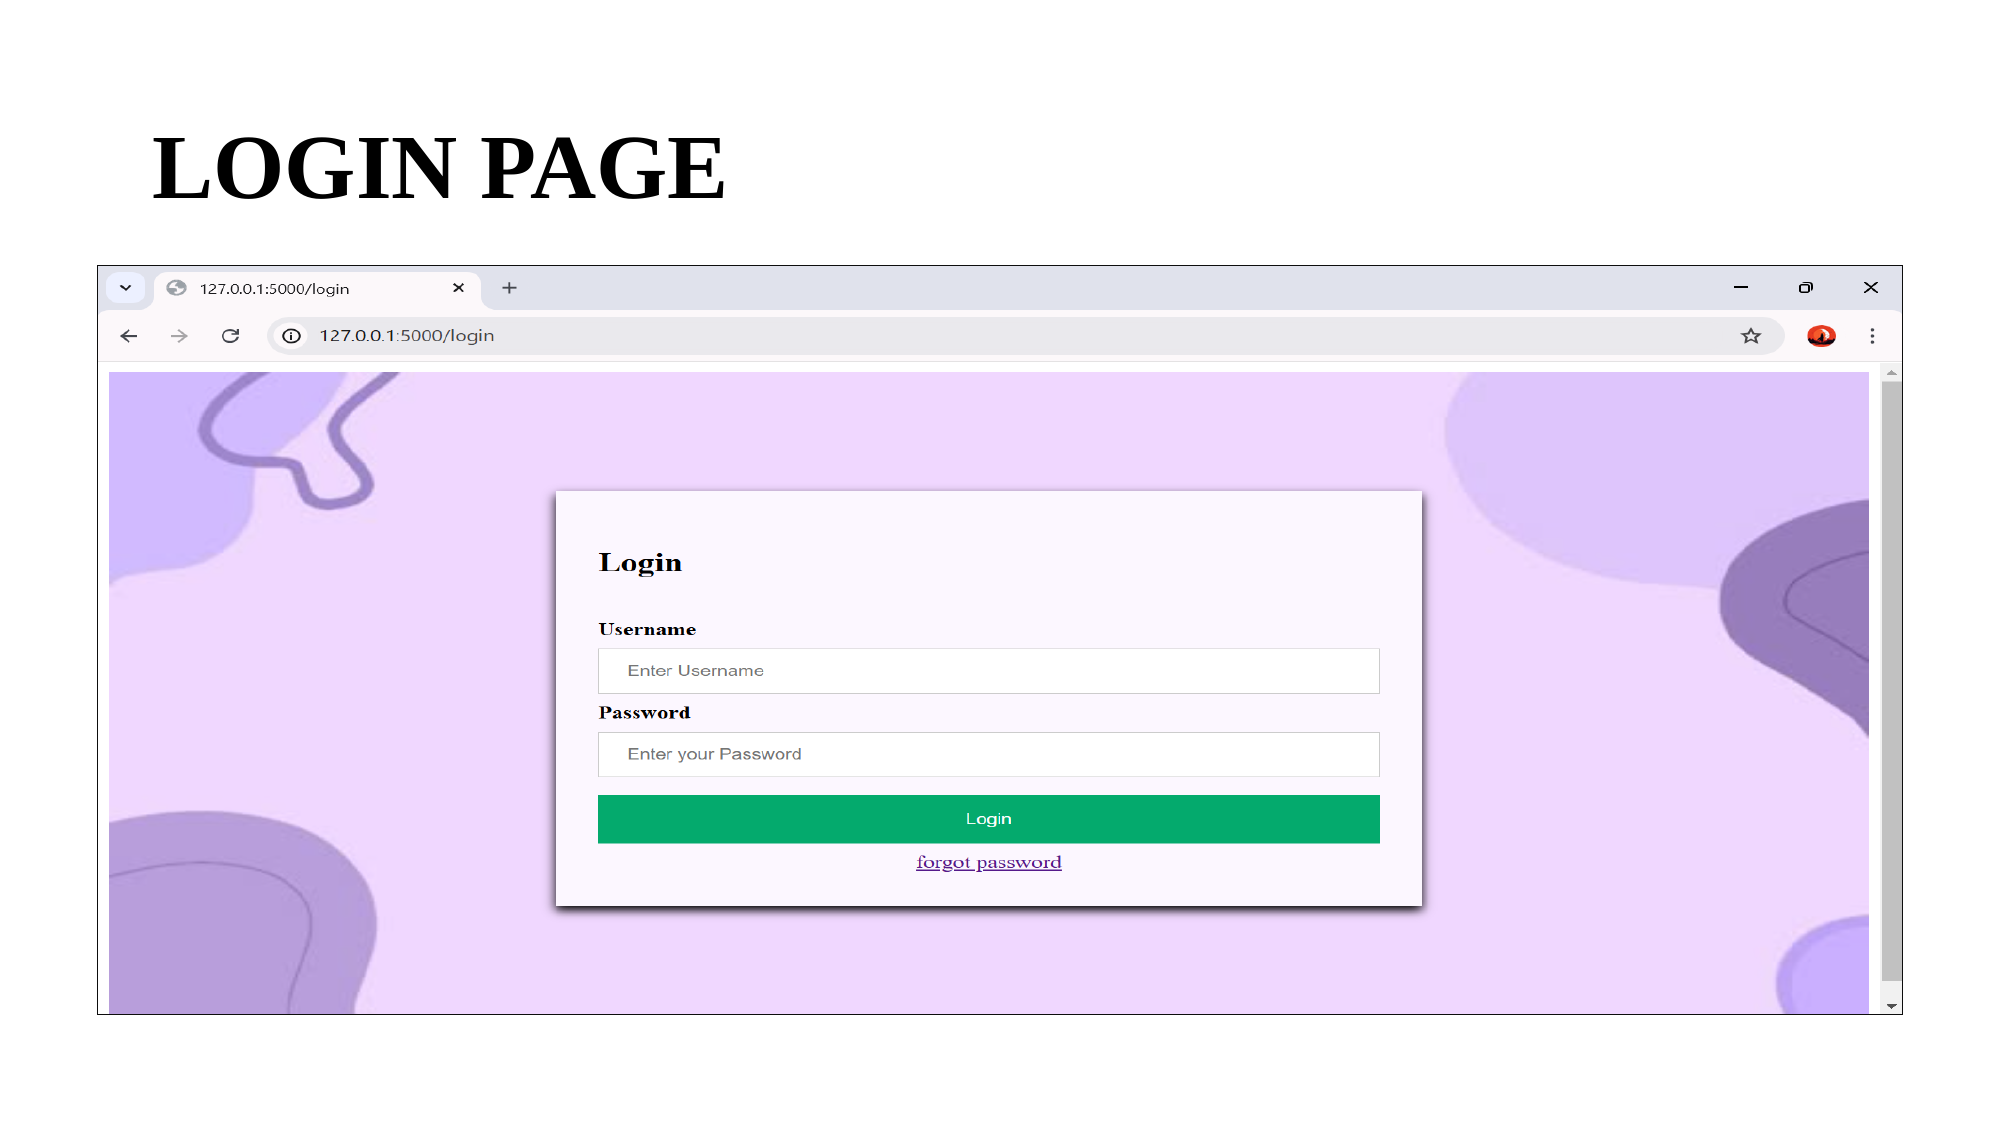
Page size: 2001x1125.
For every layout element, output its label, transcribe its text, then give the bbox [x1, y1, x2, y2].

title LOGIN PAGE [137, 59, 1863, 265]
picture [97, 265, 1903, 1015]
